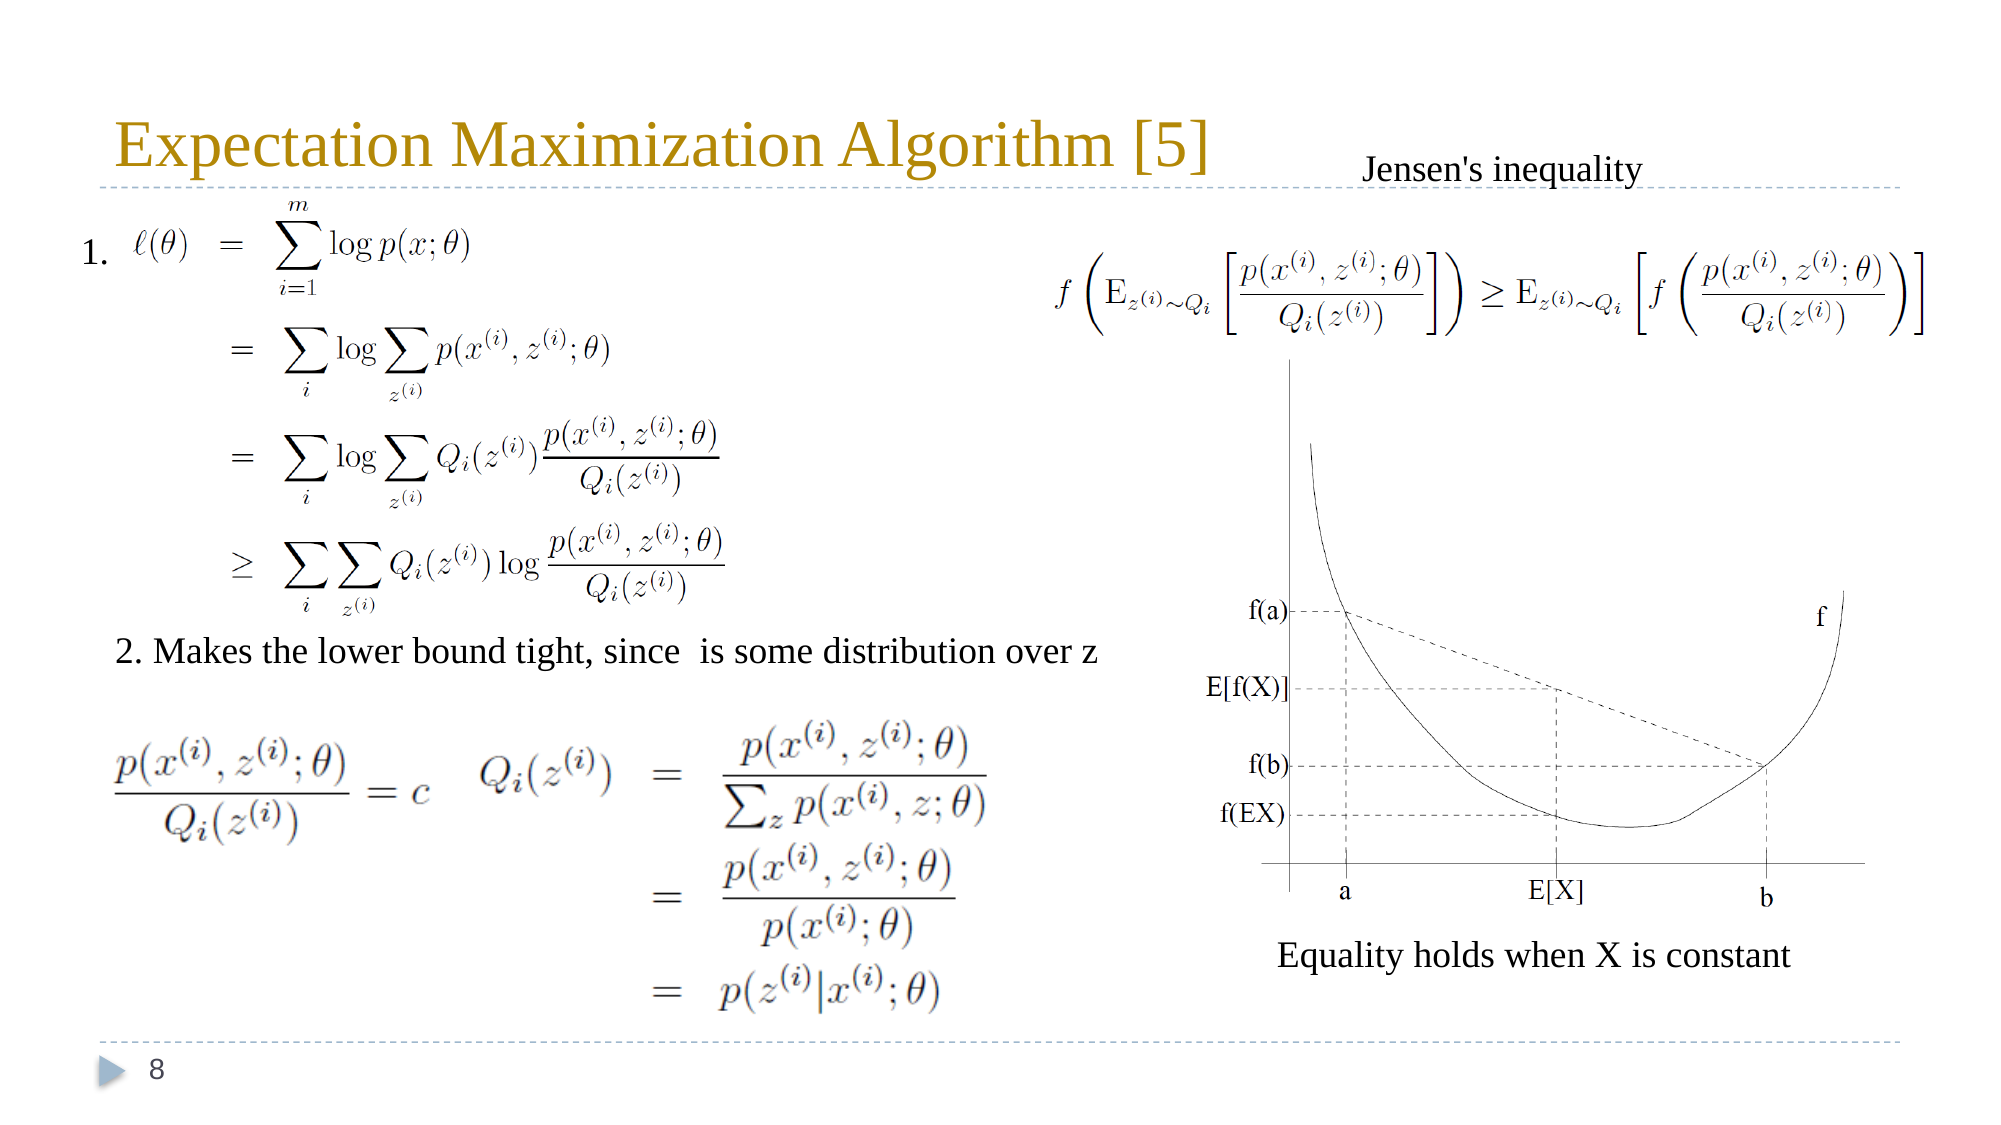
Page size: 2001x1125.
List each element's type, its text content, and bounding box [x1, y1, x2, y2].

picture [1035, 228, 1931, 343]
picture [1189, 351, 1879, 935]
picture [448, 684, 987, 1032]
text_box Equality holds when X is constant [1262, 948, 1807, 982]
text_box 1. [66, 219, 113, 280]
picture [96, 718, 435, 863]
picture [119, 193, 735, 627]
slide_number 8 [134, 1042, 568, 1103]
text_box Jensen's inequality [1347, 136, 1659, 196]
title Expectation Maximization Algorithm [5] [99, 24, 1901, 188]
